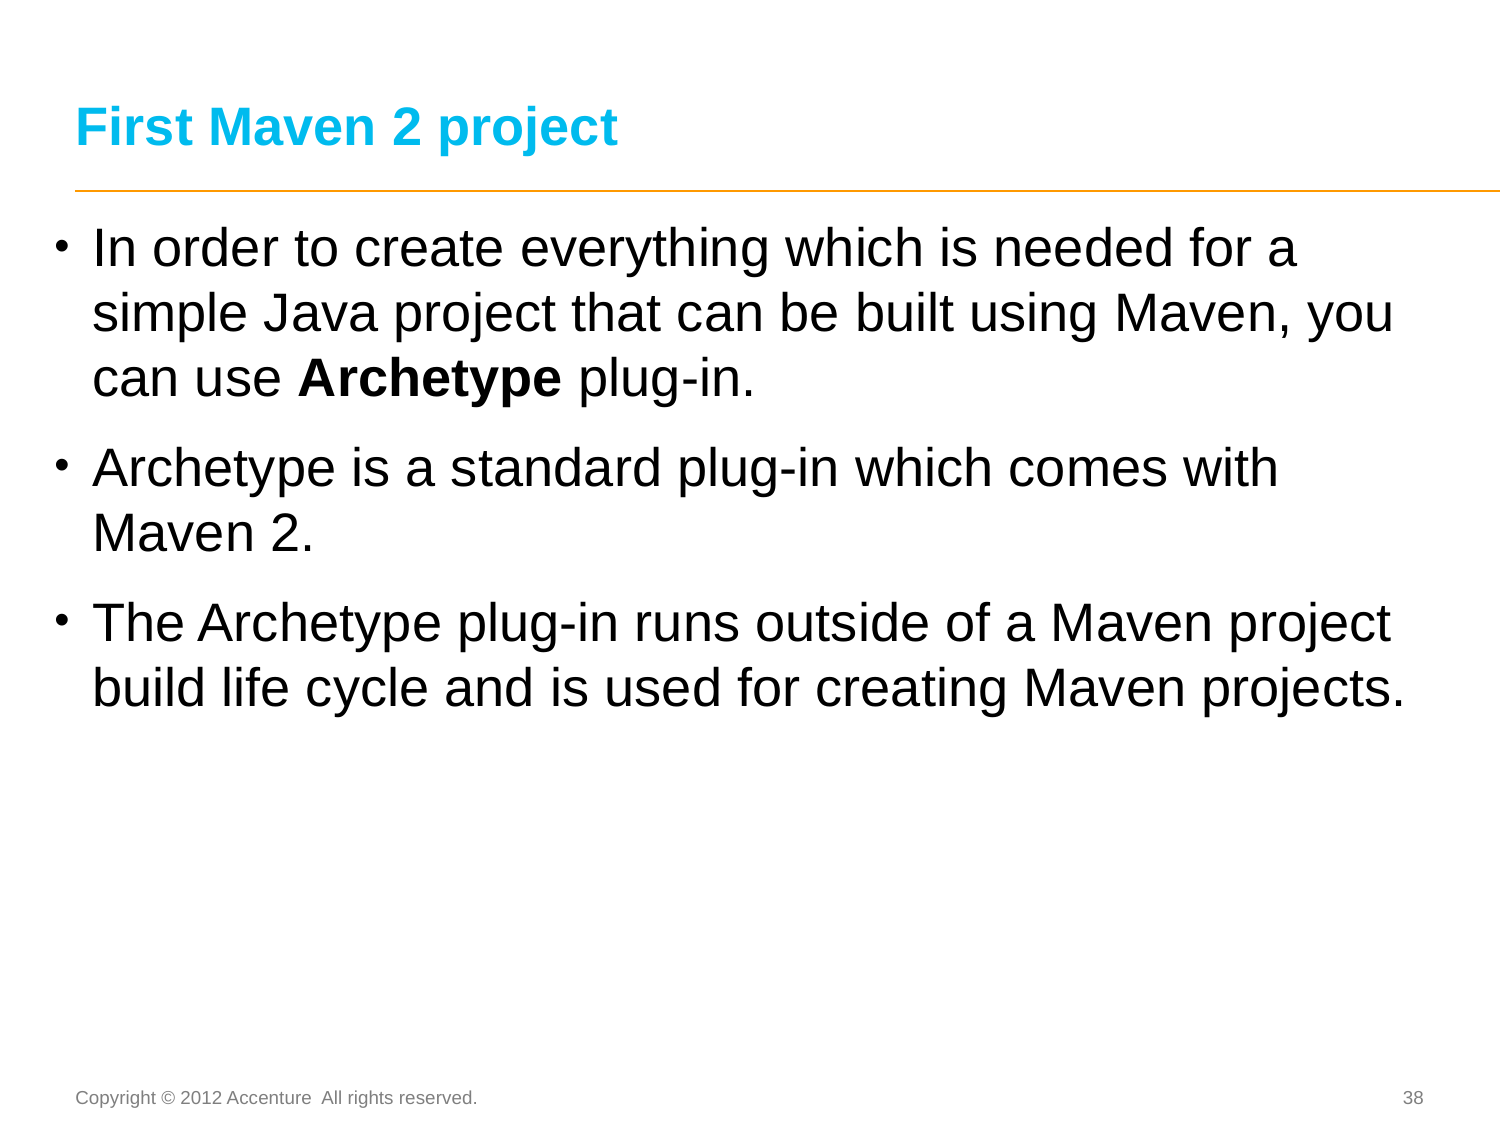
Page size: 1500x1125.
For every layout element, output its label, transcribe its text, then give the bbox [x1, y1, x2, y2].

title First Maven 2 project [75, 27, 1422, 157]
list In order to create everything which is needed for a simple Java project that can be built using Maven, you can use Archetype plug-in. Archetype is a standard plug-in which comes with Maven 2. The Archetype plug-in runs outside of a Maven project build life cycle and is used for creating Maven projects. [54, 212, 1442, 1088]
